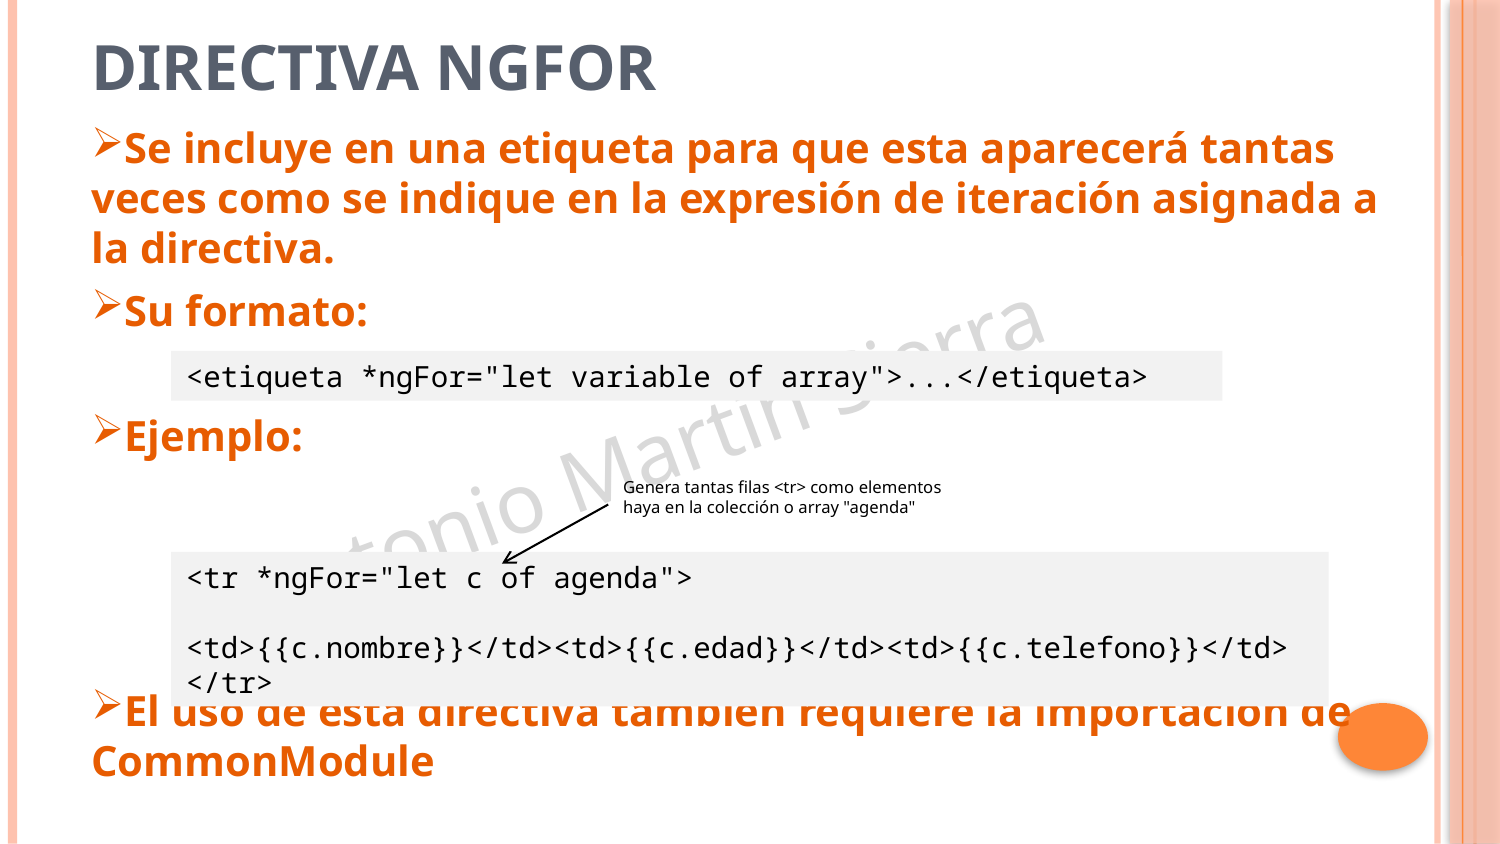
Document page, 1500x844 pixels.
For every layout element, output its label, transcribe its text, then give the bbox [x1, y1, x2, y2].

text_box <etiqueta *ngFor="let variable of array">...</etiqueta> [171, 350, 1223, 401]
text_box Se incluye en una etiqueta para que esta aparecerá tantas veces como se indique en la expresión de iteración asignada a la directiva. Su formato: Ejemplo: El uso de esta directiva también requiere la importación de CommonModule [76, 114, 1424, 257]
text_box Genera tantas filas <tr> como elementos haya en la colección o array "agenda" [608, 469, 999, 524]
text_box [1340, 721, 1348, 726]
text_box <tr *ngFor="let c of agenda"> <td>{{c.nombre}}</td><td>{{c.edad}}</td><td>{{c.telefono}}</td> </tr> [171, 551, 1329, 707]
title Directiva ngFor [76, 20, 1412, 114]
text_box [501, 503, 609, 565]
